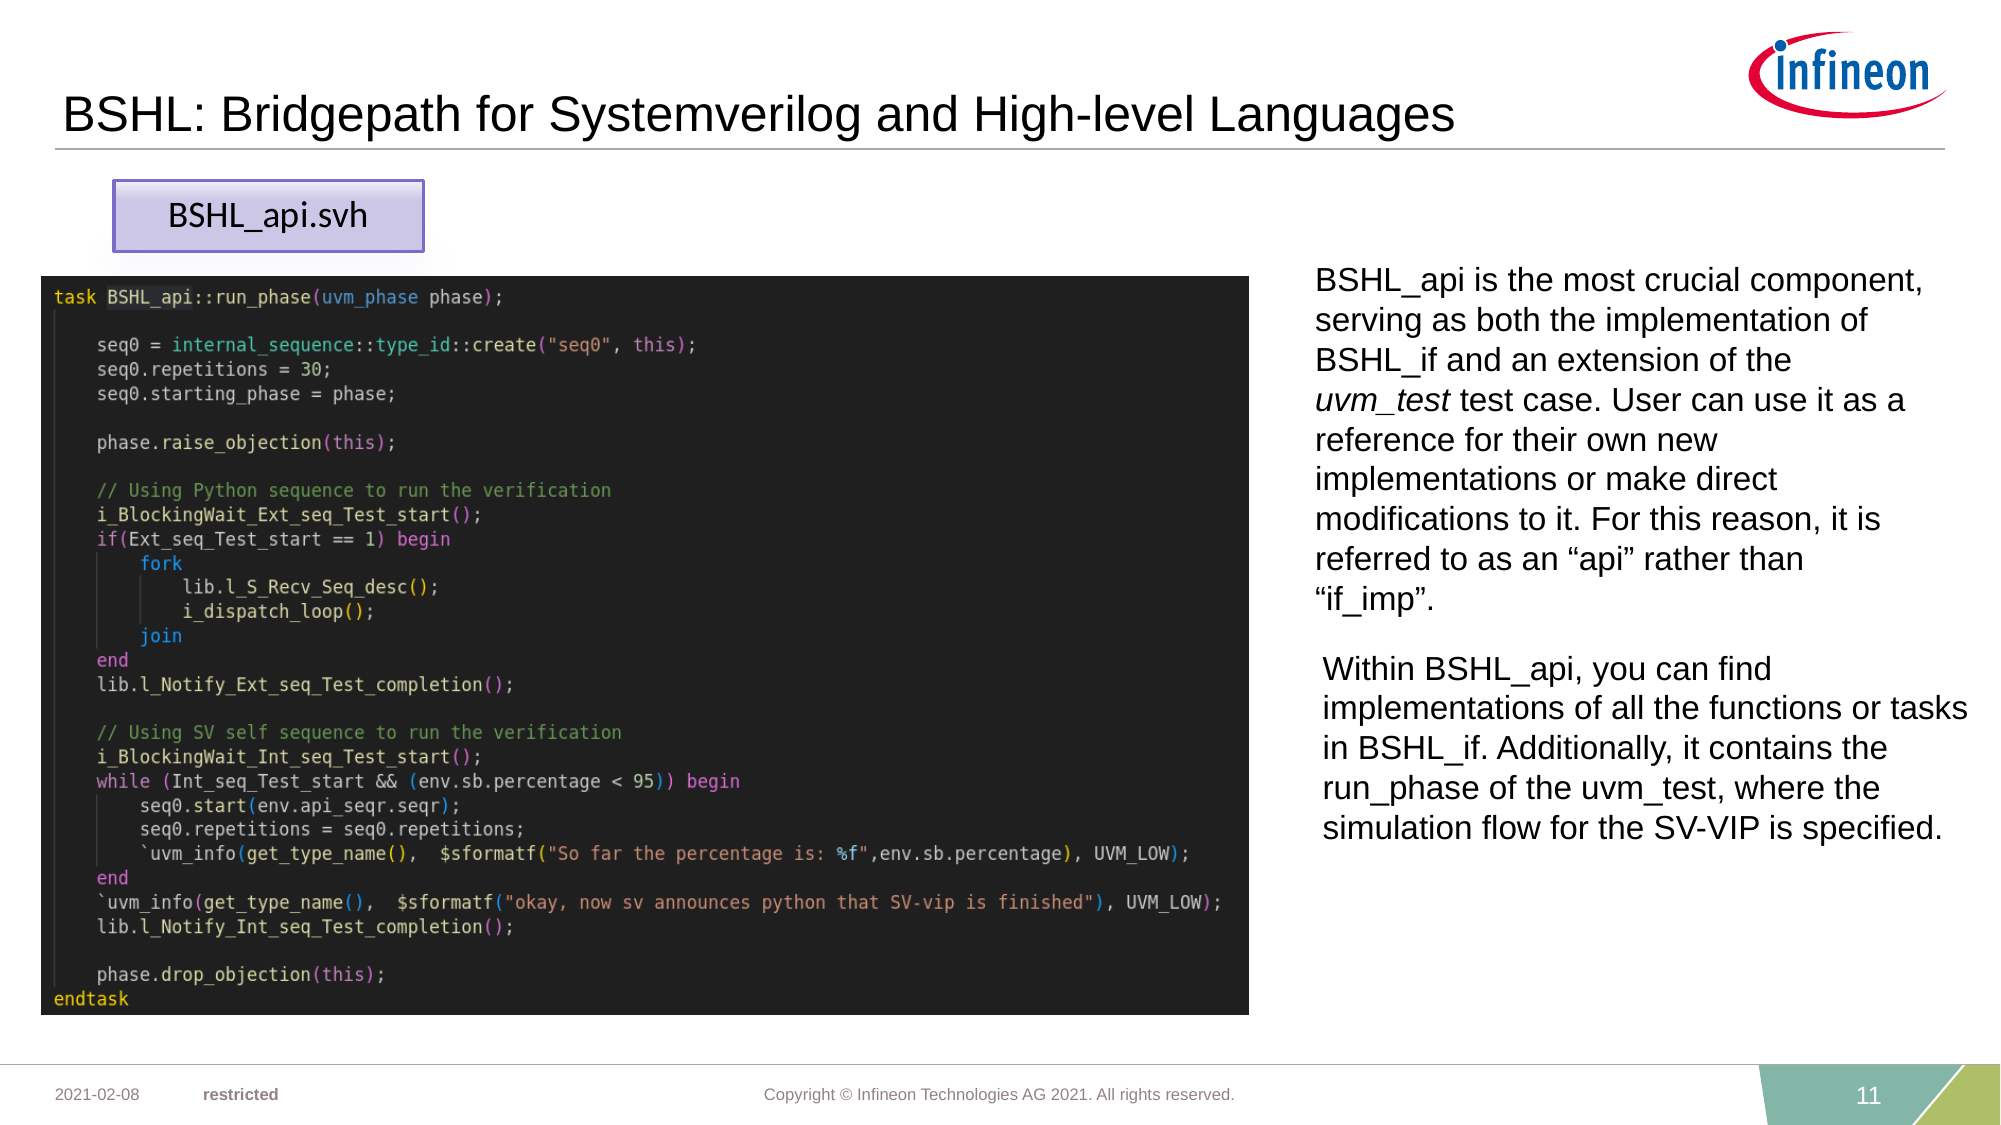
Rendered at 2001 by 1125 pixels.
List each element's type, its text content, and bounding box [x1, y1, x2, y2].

picture [41, 174, 1249, 1015]
text_box BSHL: Bridgepath for Systemverilog and High-level Languages [62, 24, 1640, 143]
slide_number 11 [1818, 1064, 1882, 1124]
text_box Within BSHL_api, you can find implementations of all the functions or tasks in BSHL_if. Additionally, it contains the run_phase of the uvm_test, where the simulation flow for the SV-VIP is specified. [1308, 599, 1996, 894]
text_box BSHL_api is the most crucial component, serving as both the implementation of BSHL_if and an extension of the uvm_test test case. User can use it as a reference for their own new implementations or make direct modifications to it. For this reason, it is referred to as an “api” rather than “if_imp”. [1315, 227, 1935, 599]
